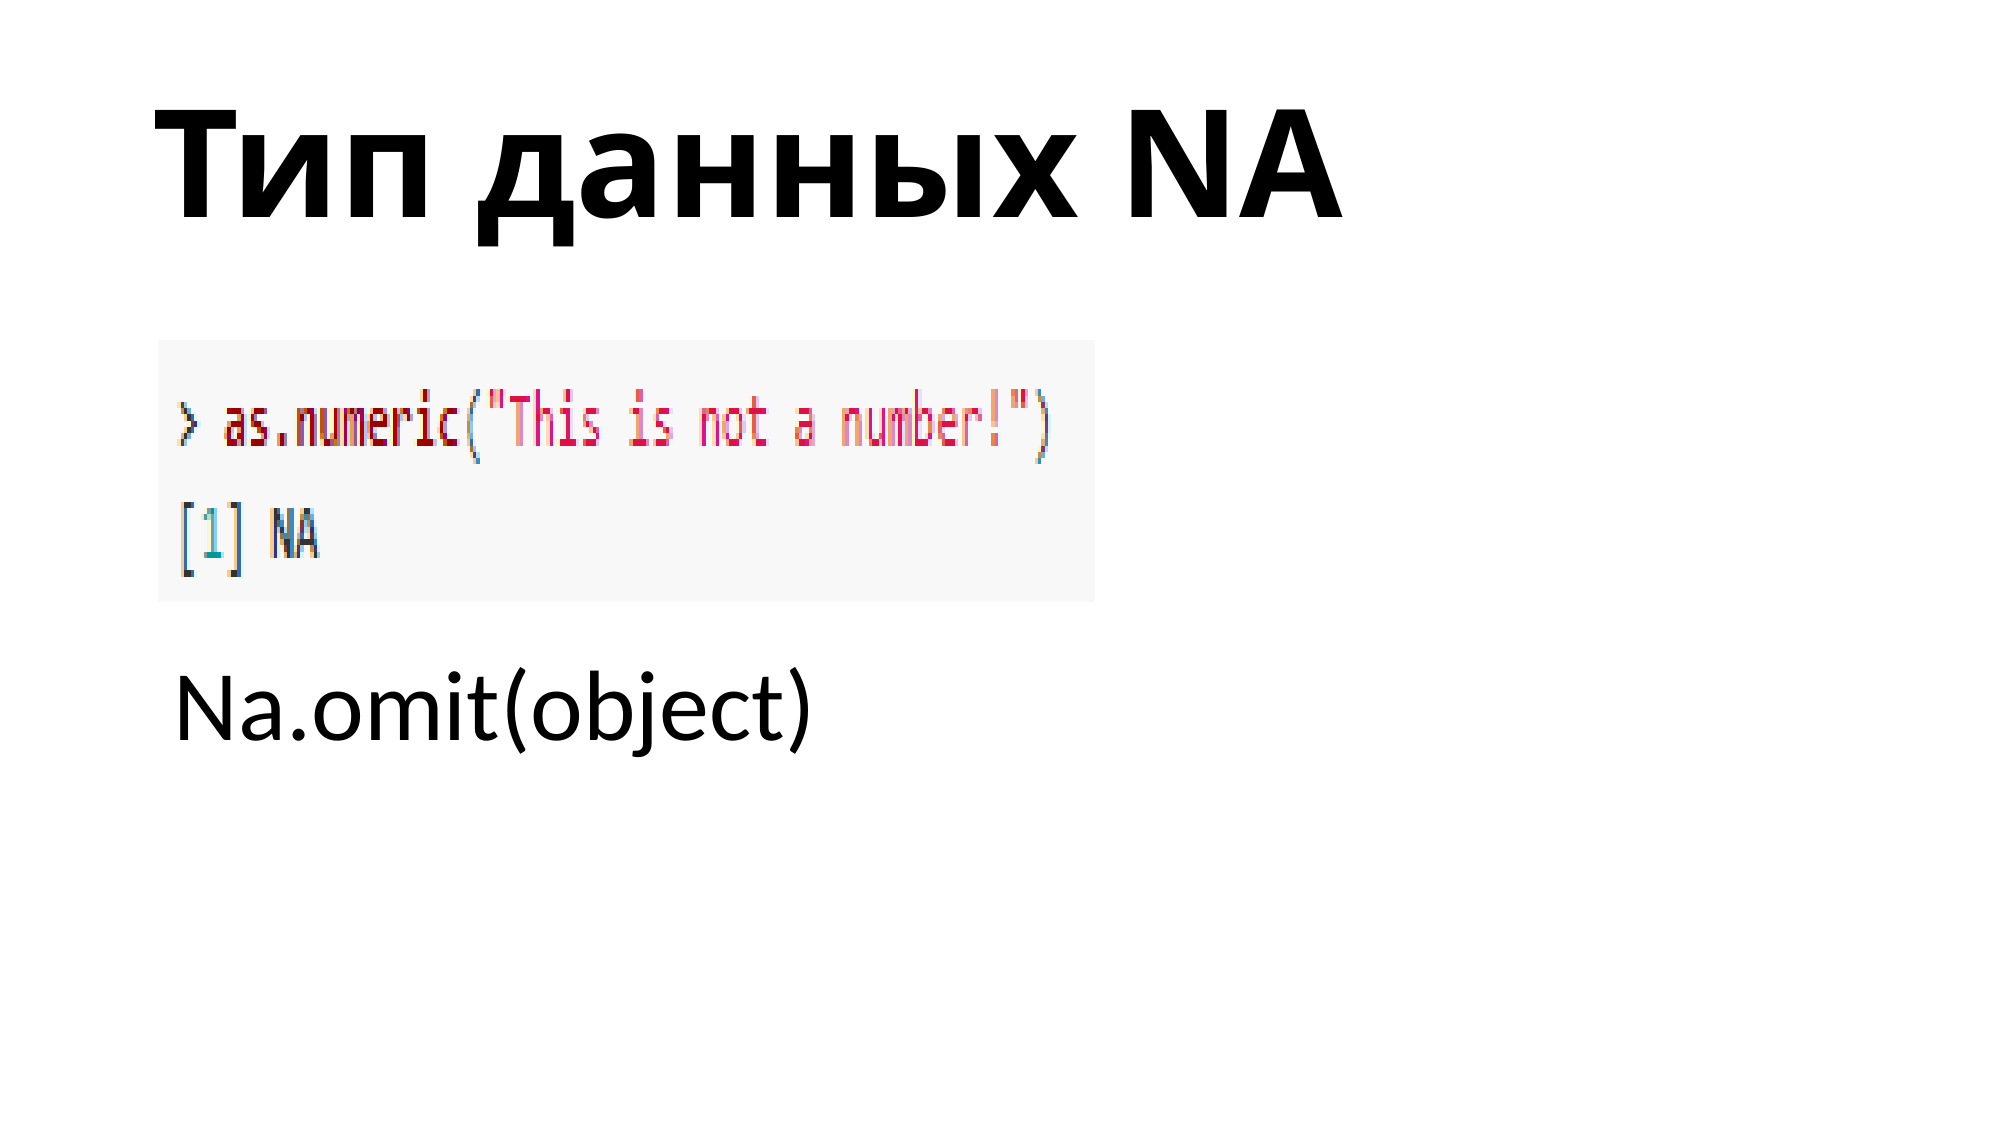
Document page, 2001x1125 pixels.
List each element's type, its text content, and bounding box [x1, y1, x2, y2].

title Тип данных NA [137, 59, 1863, 278]
text_box Na.omit(object) [158, 633, 1095, 889]
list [158, 340, 1095, 602]
